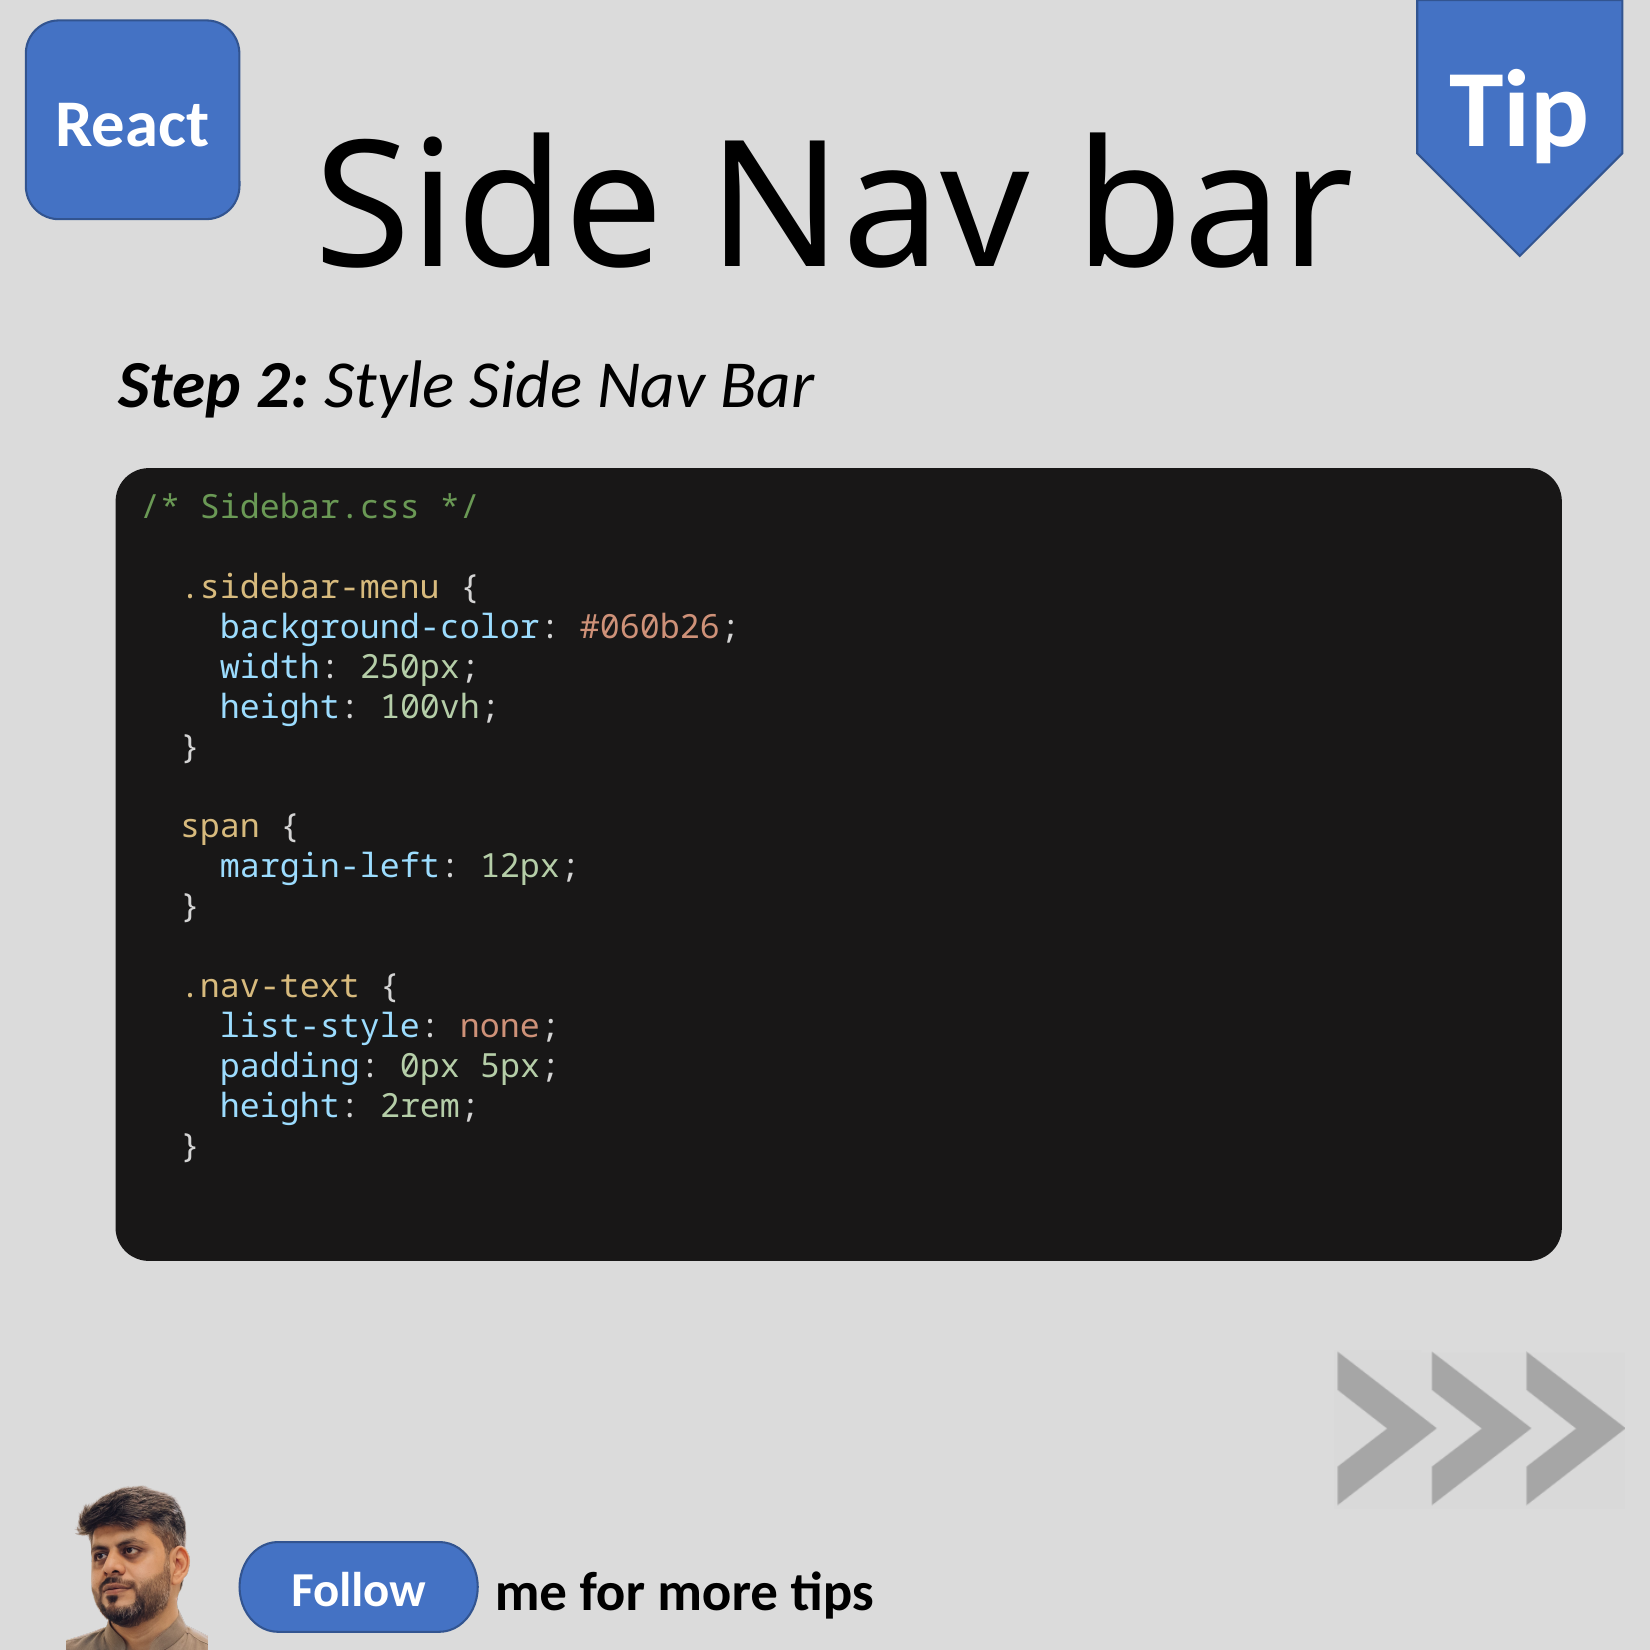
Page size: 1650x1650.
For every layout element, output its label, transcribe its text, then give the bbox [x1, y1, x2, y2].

text_box Side Nav bar [258, 83, 1411, 310]
text_box Tip [1416, 0, 1624, 258]
text_box React [24, 19, 241, 221]
text_box /* Sidebar.css */ .sidebar-menu { background-color: #060b26; width: 250px; height: 100vh; } span { margin-left: 12px; } .nav-text { list-style: none; padding: 0px 5px; height: 2rem; } [115, 468, 1562, 1261]
text_box Follow [238, 1541, 479, 1633]
text_box Step 2: Style Side Nav Bar [103, 333, 1520, 429]
picture [1334, 1350, 1625, 1510]
picture [65, 1478, 208, 1650]
text_box me for more tips [480, 1548, 890, 1629]
